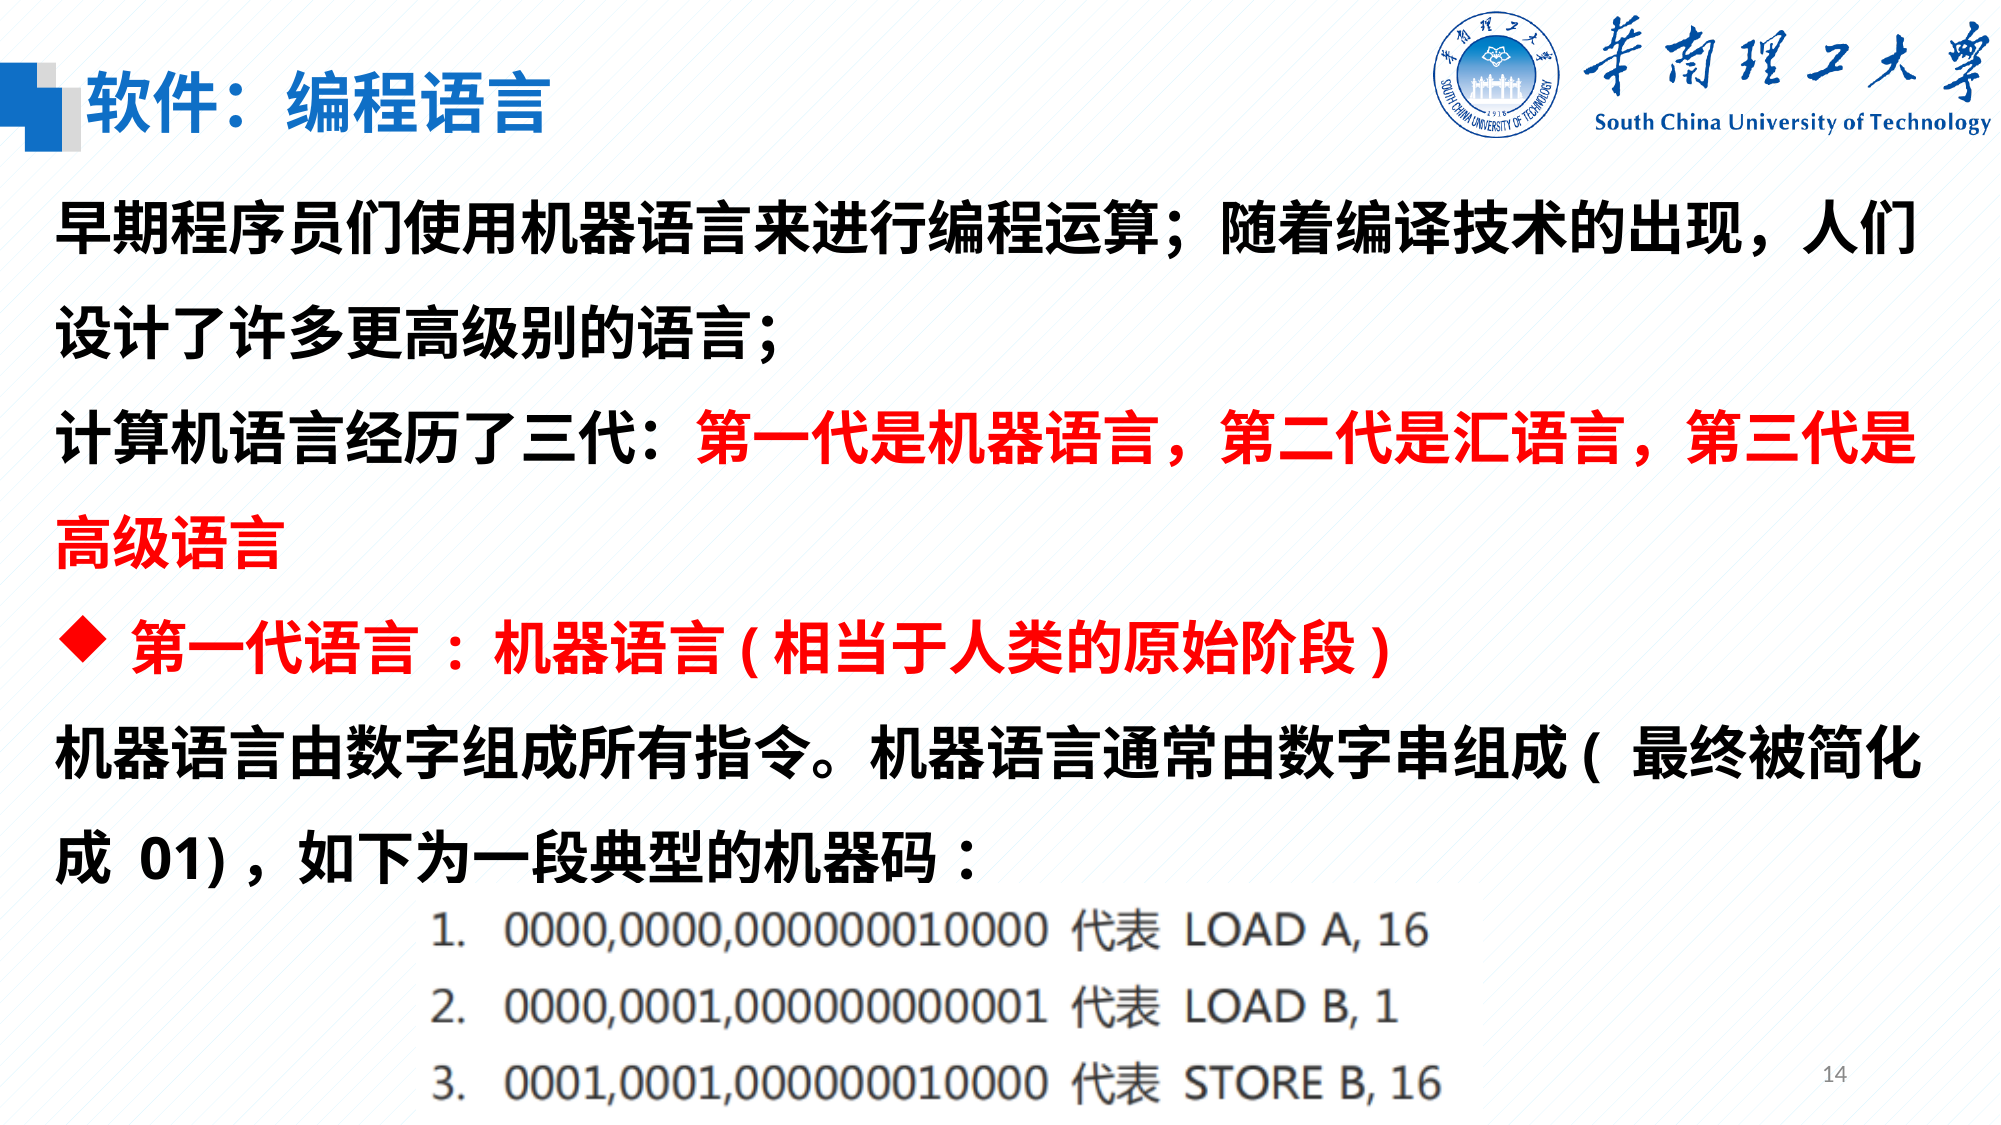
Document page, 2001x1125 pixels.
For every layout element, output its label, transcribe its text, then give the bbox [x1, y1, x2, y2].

text_box 软件：编程语言 [70, 53, 1070, 149]
picture [1433, 11, 1991, 138]
slide_number 14 [1483, 1042, 1863, 1103]
text_box 早期程序员们使用机器语言来进行编程运算；随着编译技术的出现，人们设计了许多更高级别的语言； 计算机语言经历了三代：第一代是机器语言，第二代是汇语言，第三代是高级语言 第一代语言 : 机器语言(相当于人类的原始阶段) 机器语言由数字组成所有指令。机器语言通常由数字串组成( 最终被简化成 01)，如下为一段典型的机器码 ： [39, 149, 1957, 1004]
picture [416, 883, 1483, 1125]
